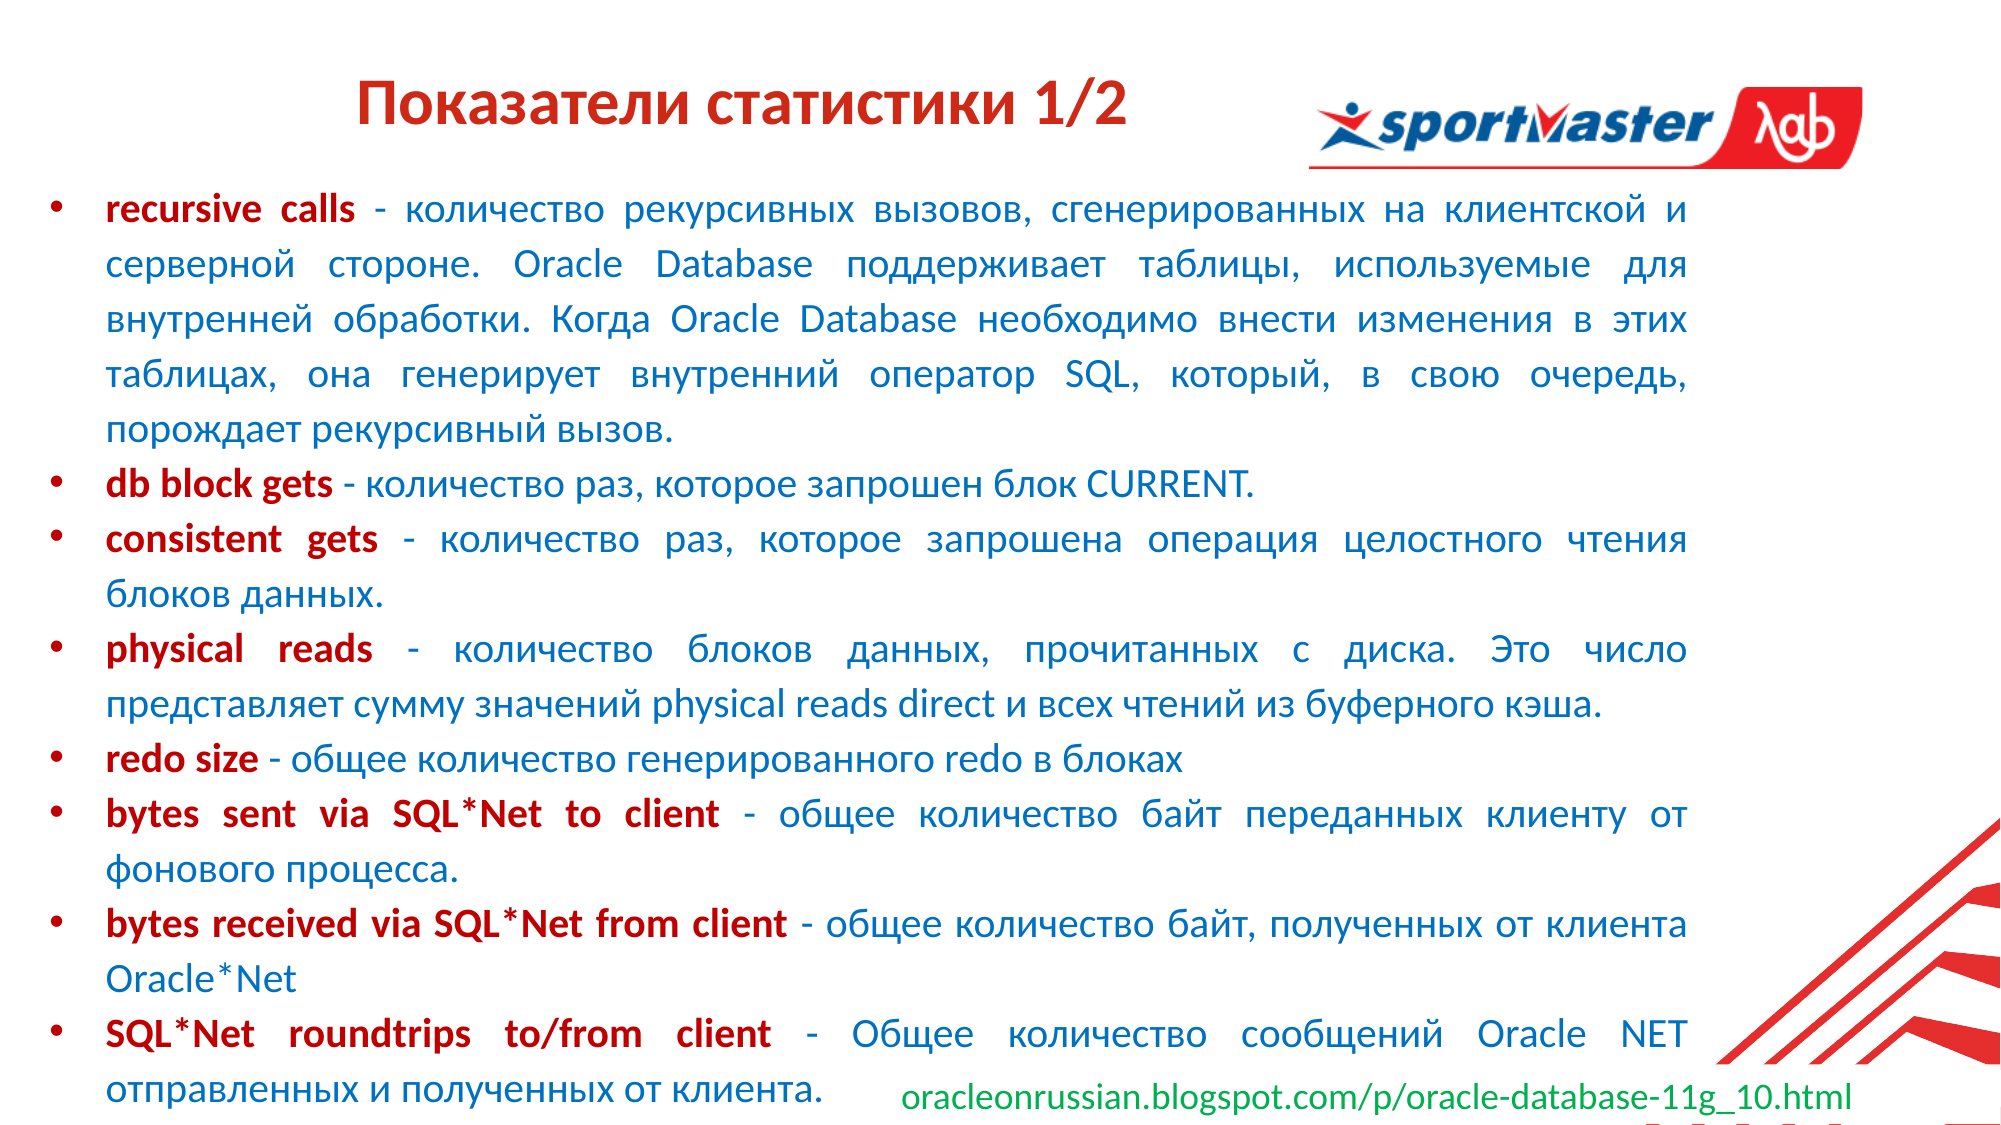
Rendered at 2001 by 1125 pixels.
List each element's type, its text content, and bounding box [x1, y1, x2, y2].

picture [1704, 808, 2001, 1125]
text_box Показатели статистики 1/2 [135, 50, 1352, 146]
text_box recursive calls - количество рекурсивных вызовов, сгенерированных на клиентской и серверной стороне. Oracle Database поддерживает таблицы, используемые для внутренней обработки. Когда Oracle Database необходимо внести изменения в этих таблицах, она генерирует внутренний оператор SQL, который, в свою очередь, порождает рекурсивный вызов. db block gets - количество раз, которое запрошен блок CURRENT. consistent gets - количество раз, которое запрошена операция целостного чтения блоков данных. physical reads - количество блоков данных, прочитанных с диска. Это число представляет сумму значений physical reads direct и всех чтений из буферного кэша. redo size - общее количество генерированного redo в блоках bytes sent via SQL*Net to client - общее количество байт переданных клиенту от фонового процесса. bytes received via SQL*Net from client - общее количество байт, полученных от клиента Oracle*Net SQL*Net roundtrips to/from client - Общее количество сообщений Oracle NET отправленных и полученных от клиента. [34, 168, 1704, 1118]
text_box oracleonrussian.blogspot.com/p/oracle-database-11g_10.html [886, 1064, 2000, 1125]
